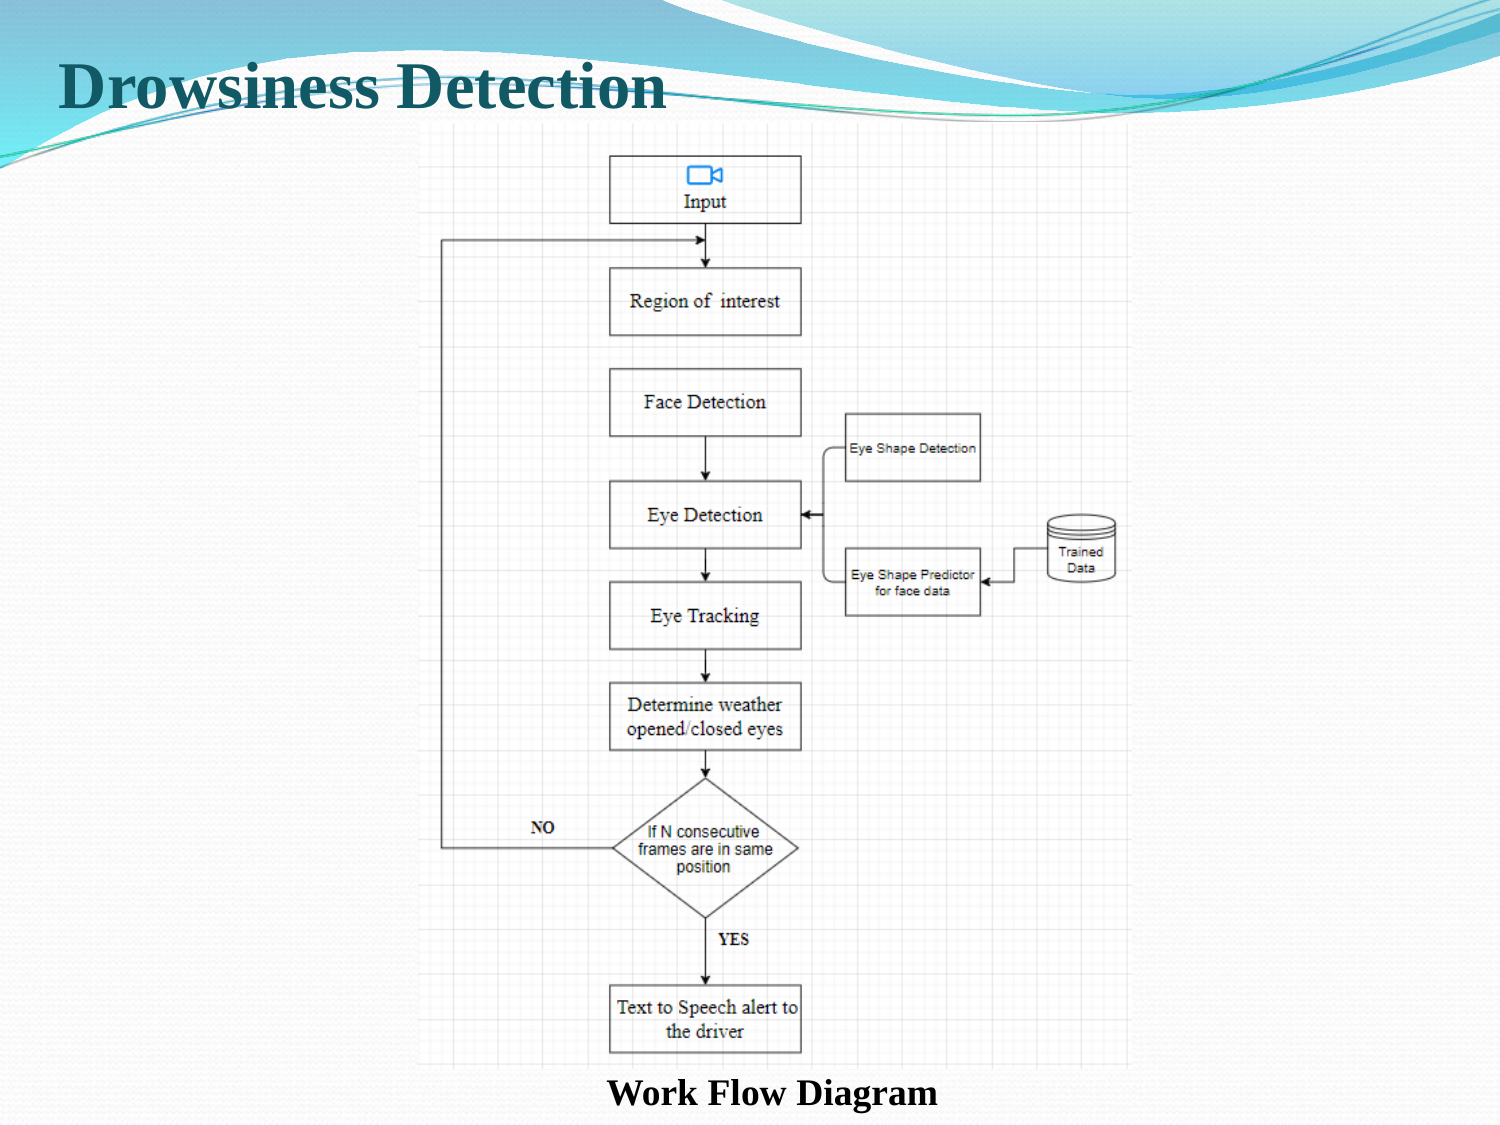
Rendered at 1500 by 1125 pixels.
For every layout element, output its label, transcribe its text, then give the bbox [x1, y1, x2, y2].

text_box Work Flow Diagram [27, 1060, 1500, 1121]
picture [0, 0, 1500, 1125]
text_box Drowsiness Detection [59, 37, 912, 122]
